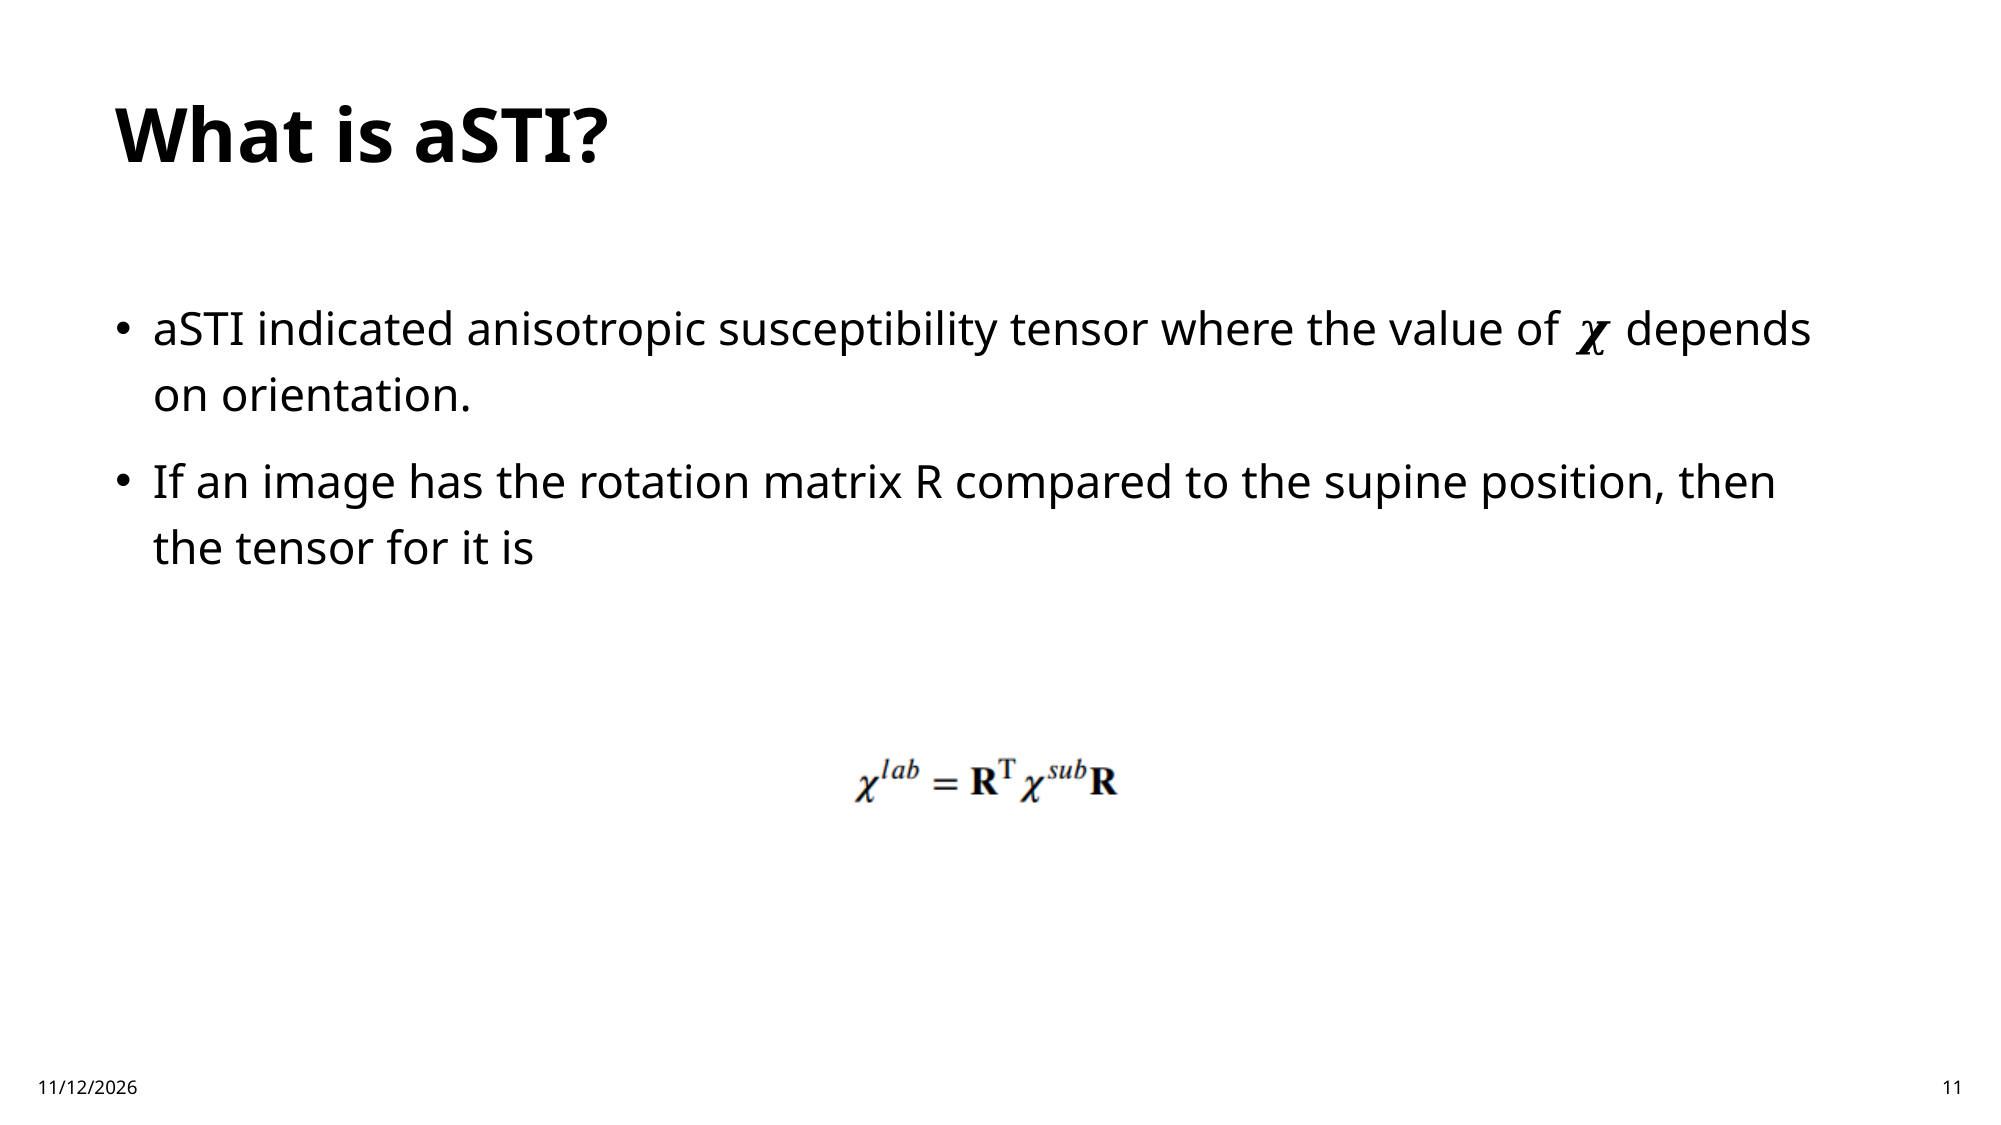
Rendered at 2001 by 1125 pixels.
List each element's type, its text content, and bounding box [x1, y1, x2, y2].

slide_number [22, 1058, 596, 1119]
list aSTI indicated anisotropic susceptibility tensor where the value of 𝝌 depends on orientation. If an image has the rotation matrix R compared to the supine position, then the tensor for it is [100, 281, 1849, 1035]
picture [843, 747, 1157, 825]
slide_number 11 [1908, 1058, 1979, 1119]
title What is aSTI? [100, 90, 1849, 276]
